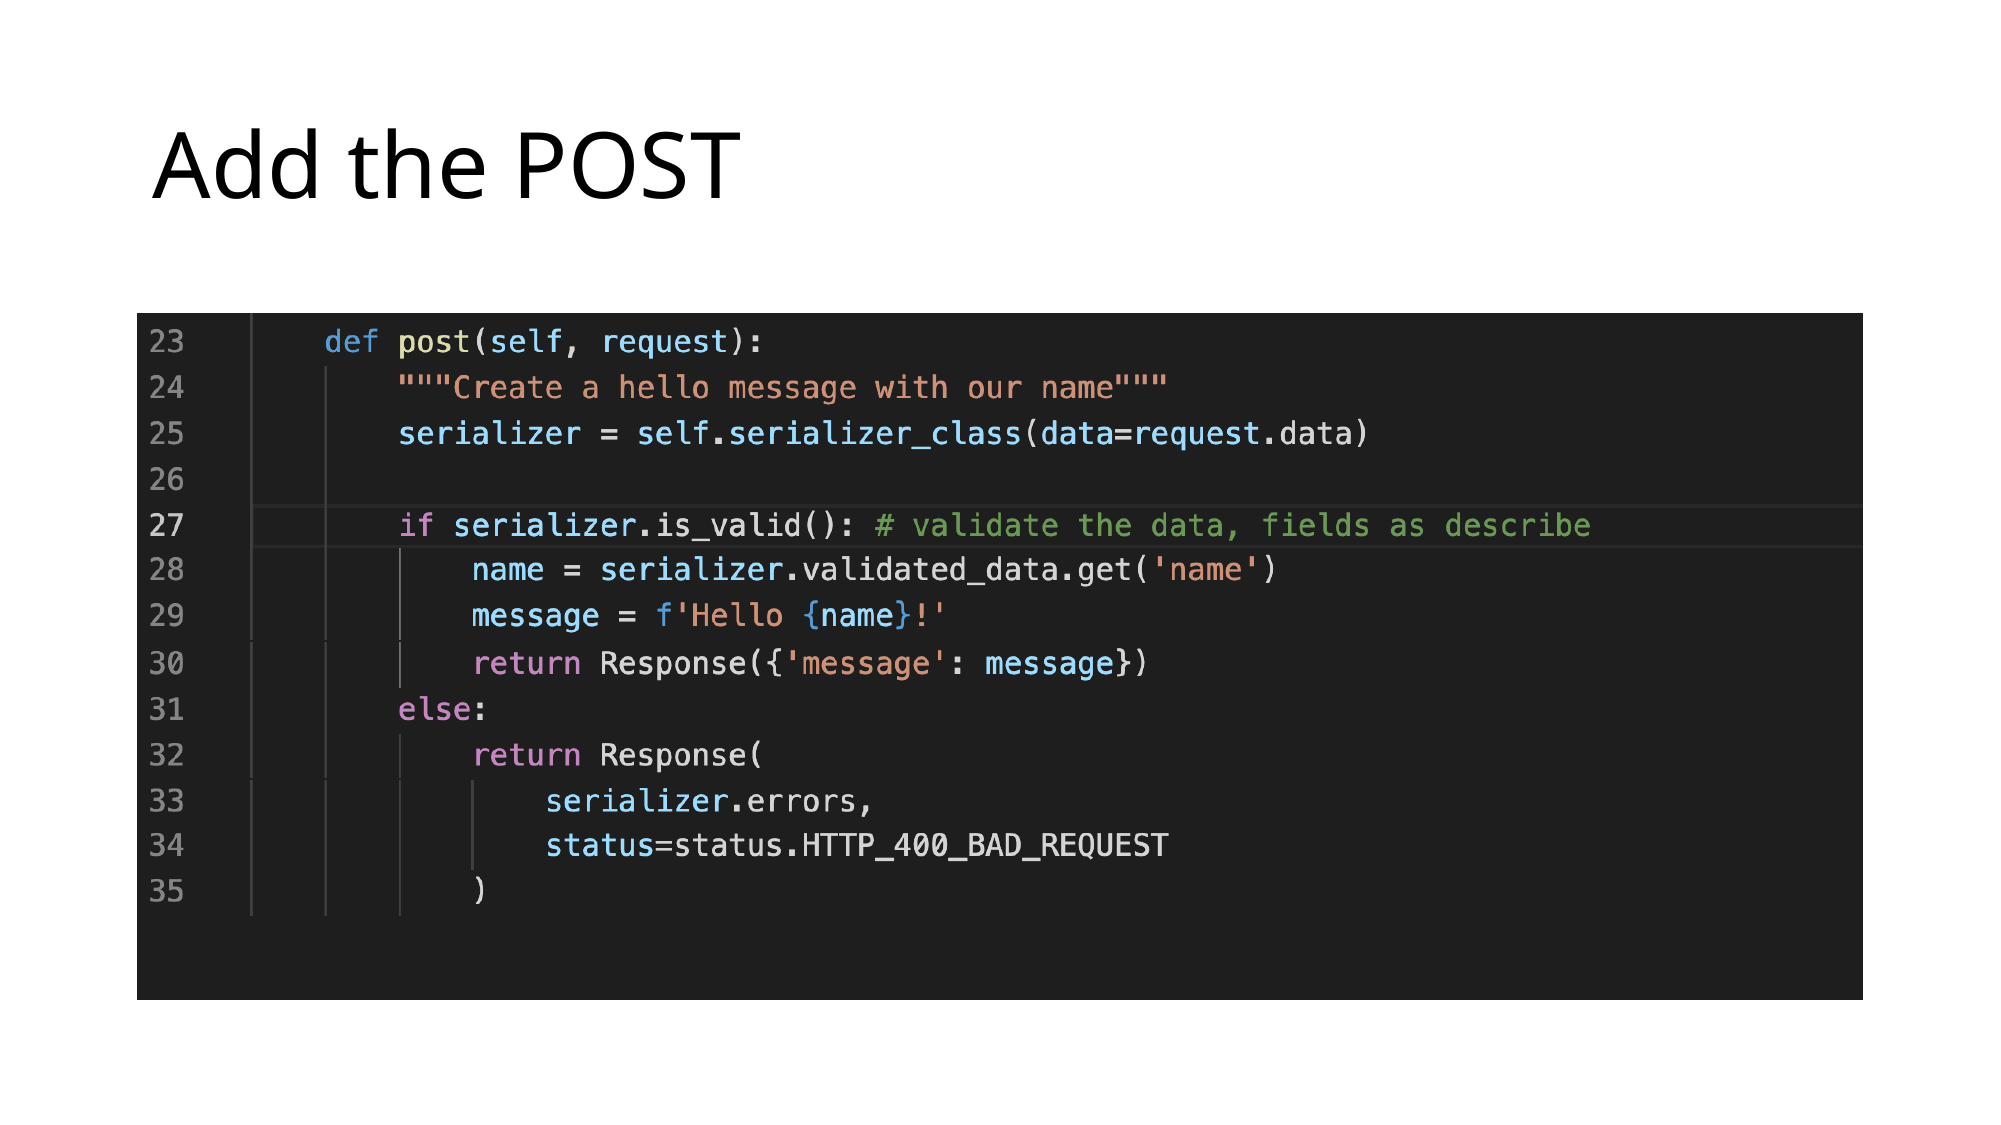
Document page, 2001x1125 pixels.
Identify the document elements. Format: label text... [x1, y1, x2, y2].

title Add the POST [137, 59, 1863, 278]
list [137, 313, 1863, 1000]
